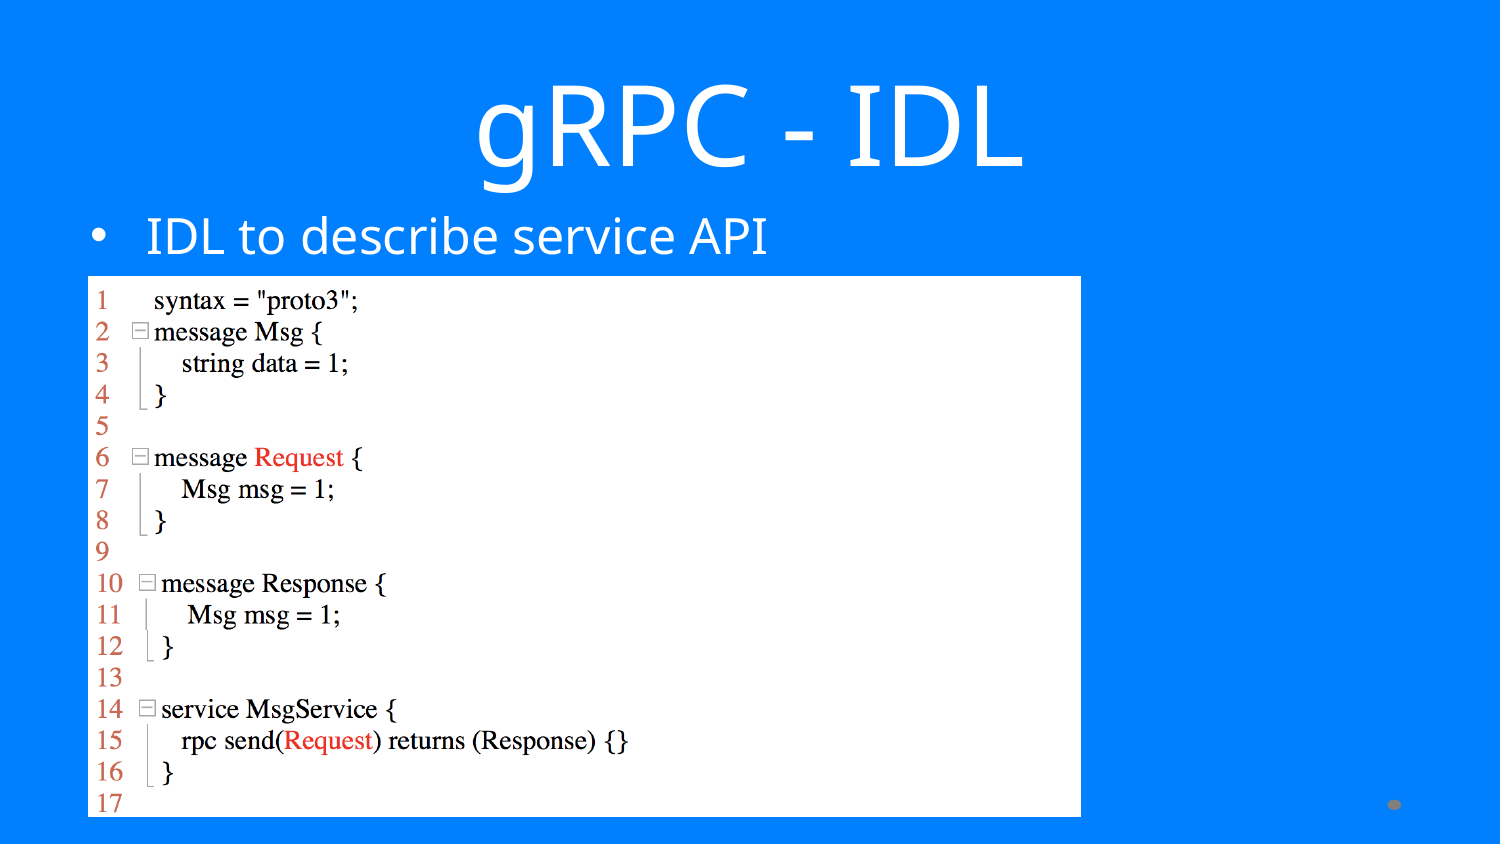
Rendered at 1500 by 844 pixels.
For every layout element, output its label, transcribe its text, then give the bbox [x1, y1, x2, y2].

picture [87, 276, 1082, 817]
title gRPC - IDL [75, 0, 1425, 196]
list IDL to describe service API [75, 196, 1425, 754]
